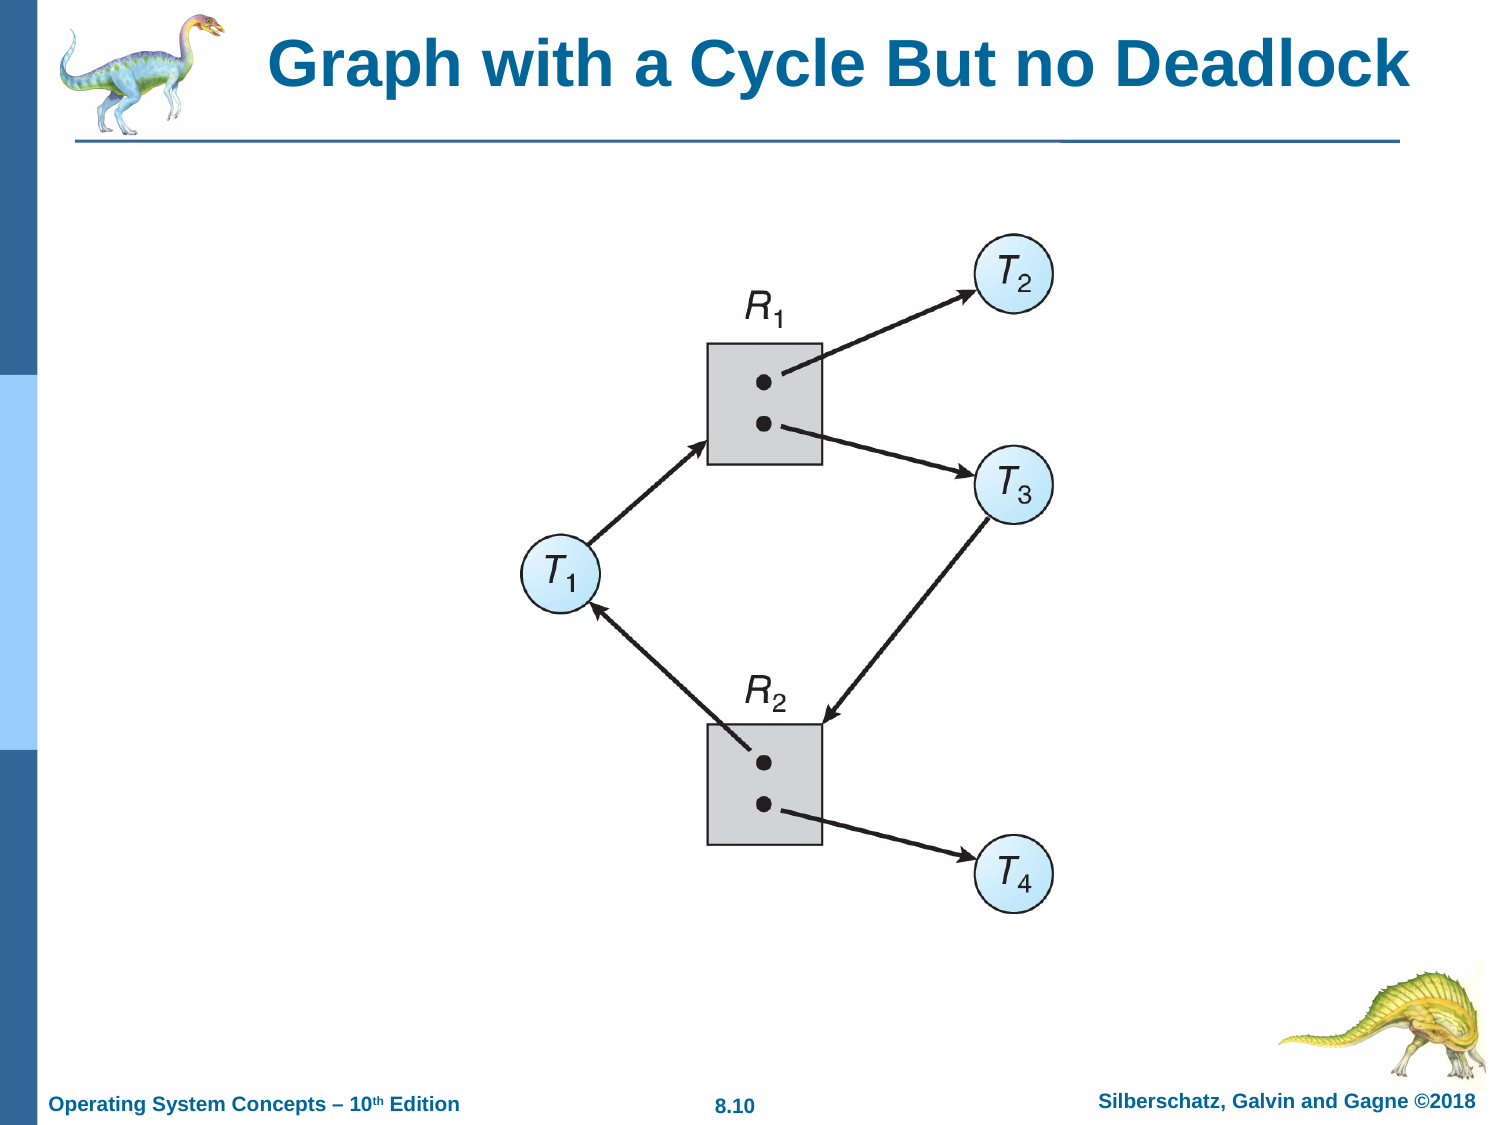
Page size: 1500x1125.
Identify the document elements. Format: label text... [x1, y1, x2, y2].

title Graph with a Cycle But no Deadlock [190, 32, 1489, 108]
picture [1275, 959, 1486, 1090]
picture [46, 0, 243, 149]
picture [519, 233, 1054, 915]
